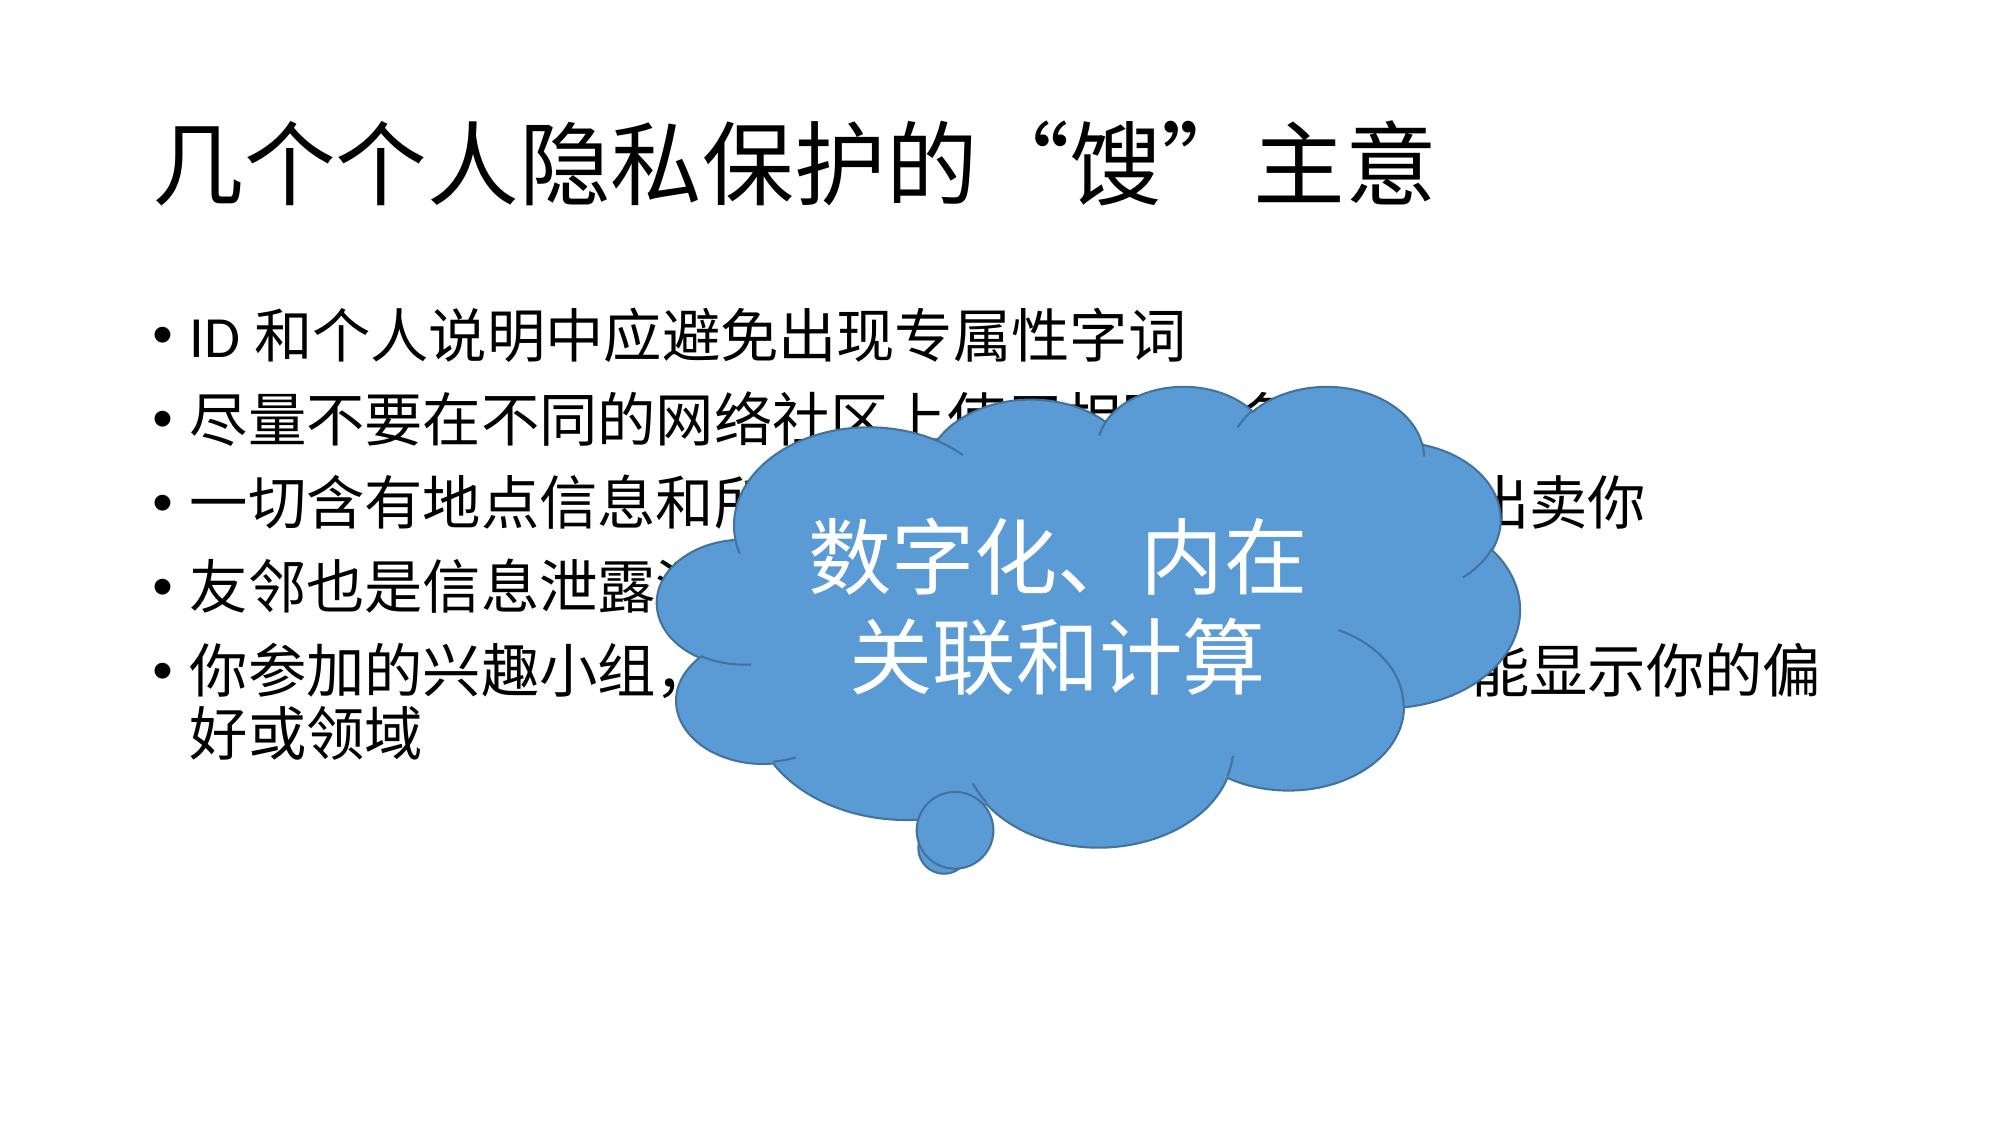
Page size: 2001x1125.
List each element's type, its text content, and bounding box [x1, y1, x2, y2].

title 几个个人隐私保护的“馊”主意 [137, 59, 1863, 278]
list ID和个人说明中应避免出现专属性字词 尽量不要在不同的网络社区上使用相同的名字 一切含有地点信息和所属群体信息的状态都有可能出卖你 友邻也是信息泄露源 你参加的兴趣小组，你阅读过的书籍，你的音乐都能显示你的偏好或领域 [137, 299, 1863, 1014]
text_box 数字化、内在关联和计算 [655, 385, 1522, 875]
